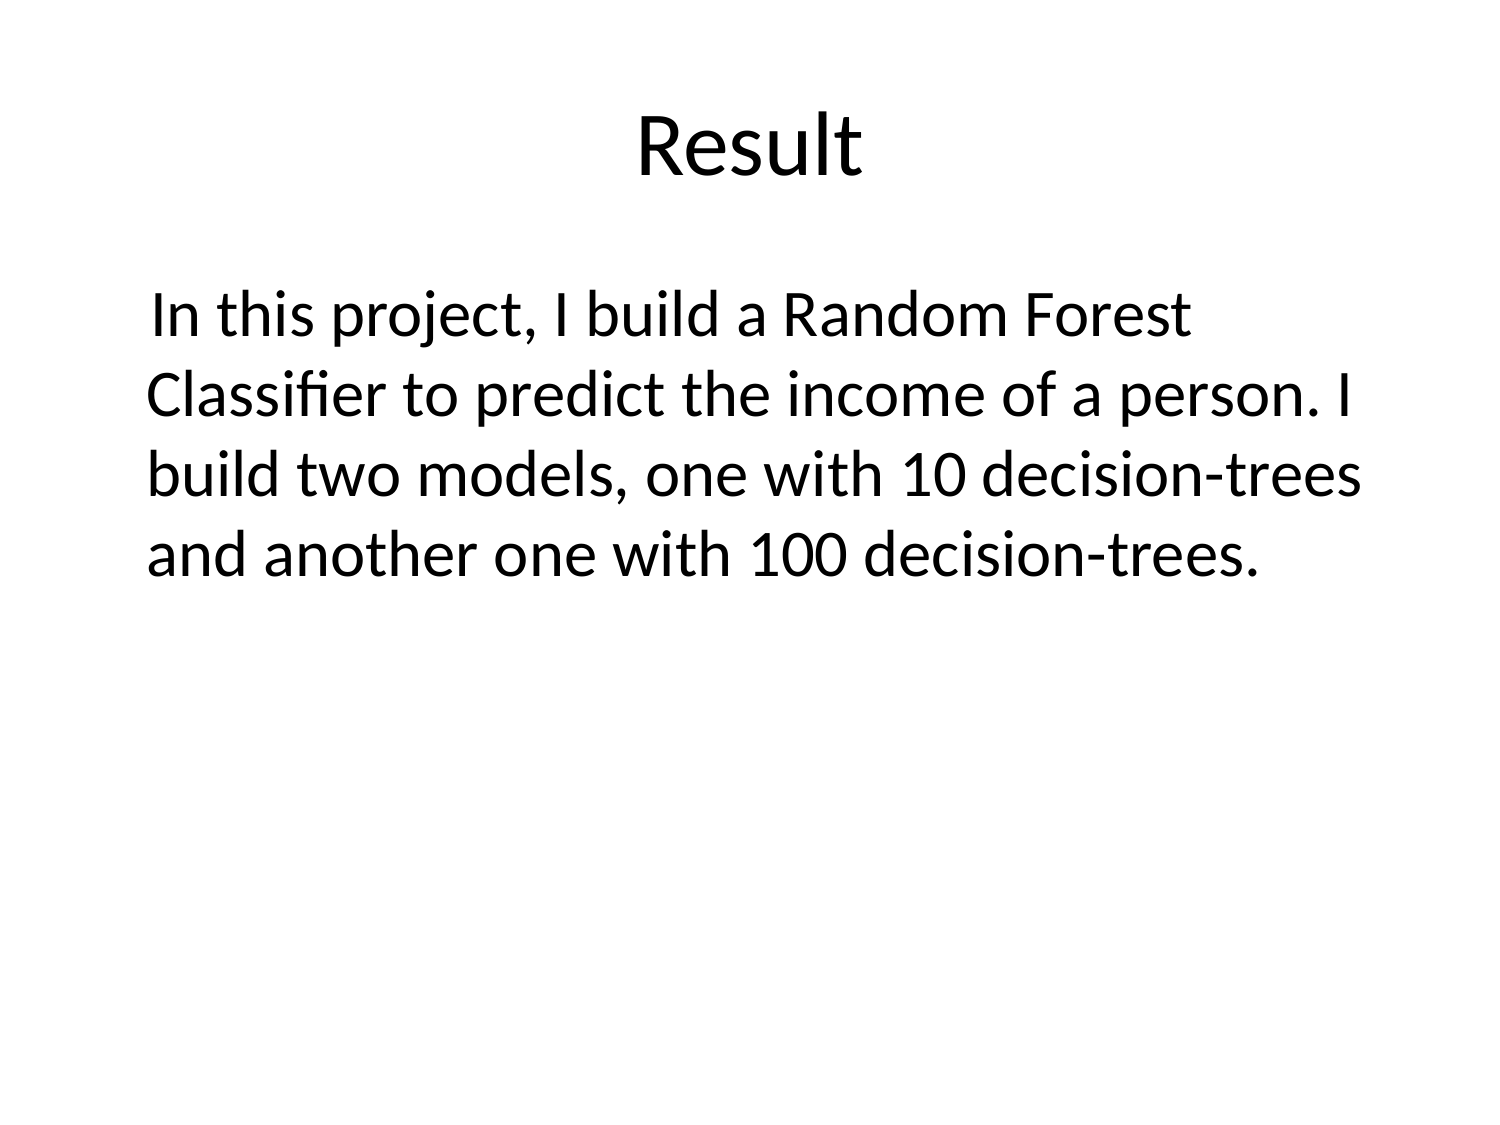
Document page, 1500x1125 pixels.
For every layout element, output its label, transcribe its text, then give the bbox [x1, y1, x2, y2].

title Result [75, 45, 1425, 233]
list In this project, I build a Random Forest Classifier to predict the income of a person. I build two models, one with 10 decision-trees and another one with 100 decision-trees. [75, 262, 1425, 1005]
